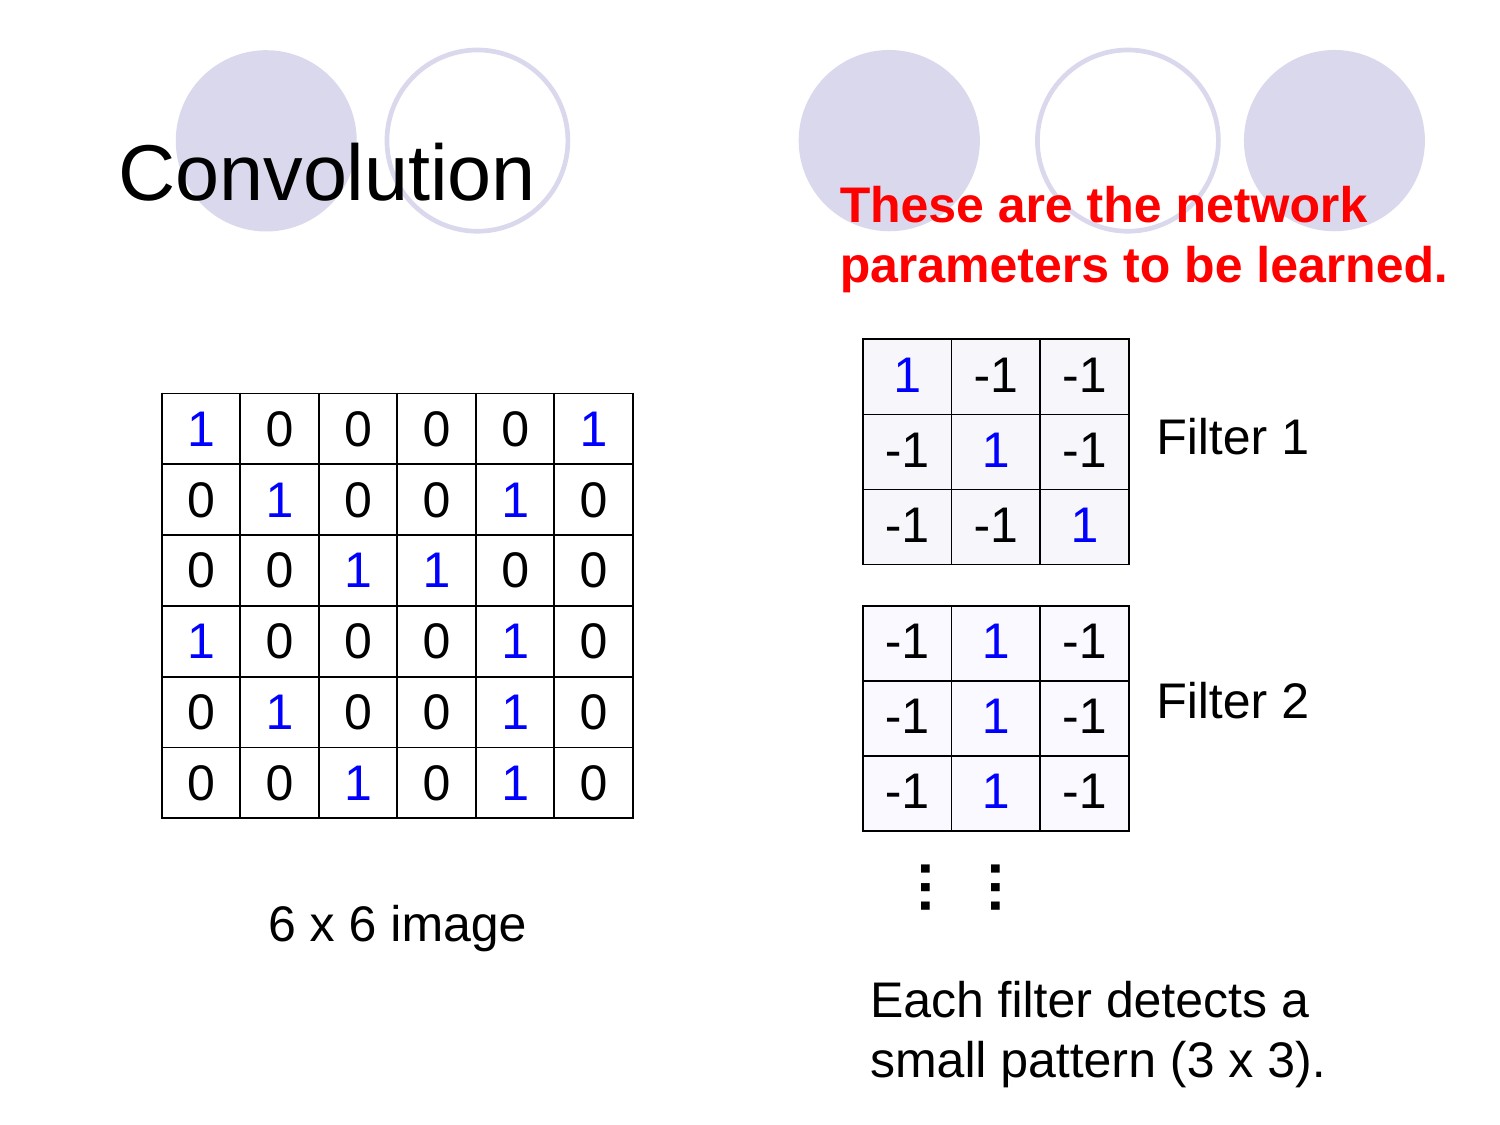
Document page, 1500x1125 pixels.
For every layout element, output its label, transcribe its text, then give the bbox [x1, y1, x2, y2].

text_box These are the network parameters to be learned. [825, 164, 1475, 300]
table_cell 1 [320, 748, 396, 817]
table_cell 1 [241, 465, 318, 534]
table_header 0 [398, 394, 475, 463]
table_cell 0 [320, 678, 396, 747]
table_header -1 [1041, 607, 1128, 680]
table_cell -1 [864, 757, 951, 830]
text_box Each filter detects a small pattern (3 x 3). [855, 959, 1439, 1095]
table_cell 1 [163, 607, 239, 676]
table_cell 0 [241, 536, 318, 605]
table_cell 1 [477, 748, 553, 817]
table_header -1 [952, 340, 1039, 414]
table_header -1 [864, 607, 951, 680]
table_cell 0 [555, 748, 632, 817]
table_header 0 [320, 394, 396, 463]
table_cell 0 [477, 536, 553, 605]
table_cell -1 [1041, 415, 1128, 489]
table_cell 0 [320, 607, 396, 676]
text_box Filter 2 [1114, 661, 1352, 737]
table_cell -1 [864, 682, 951, 755]
table_cell 0 [555, 465, 632, 534]
table_header 1 [952, 607, 1039, 680]
table_header 1 [555, 394, 632, 463]
table_cell 0 [398, 748, 475, 817]
table_cell 0 [163, 465, 239, 534]
table_header 0 [241, 394, 318, 463]
table_cell 0 [555, 536, 632, 605]
text_box 6 x 6 image [204, 884, 590, 959]
table_cell 1 [952, 682, 1039, 755]
table_cell -1 [864, 415, 951, 489]
table_cell 0 [163, 748, 239, 817]
table_header 1 [864, 340, 951, 414]
table_cell -1 [1041, 757, 1128, 830]
table_cell 0 [320, 465, 396, 534]
table_cell 1 [952, 757, 1039, 830]
table_cell 0 [241, 748, 318, 817]
table_cell 1 [477, 607, 553, 676]
table_cell 1 [241, 678, 318, 747]
table_cell -1 [1041, 682, 1128, 755]
text_box …… [902, 843, 1058, 959]
table_cell 0 [555, 607, 632, 676]
text_box Filter 1 [1114, 397, 1352, 472]
table_cell 0 [398, 465, 475, 534]
table_cell -1 [952, 490, 1039, 564]
table_cell 1 [477, 465, 553, 534]
table_cell 0 [163, 678, 239, 747]
table_cell 1 [952, 415, 1039, 489]
table_header 1 [163, 394, 239, 463]
table_cell 0 [241, 607, 318, 676]
table_cell 1 [320, 536, 396, 605]
table_cell -1 [864, 490, 951, 564]
table_cell 0 [398, 607, 475, 676]
table_cell 0 [163, 536, 239, 605]
table_cell 0 [398, 678, 475, 747]
table_header -1 [1041, 340, 1128, 414]
table_cell 0 [555, 678, 632, 747]
table_header 0 [477, 394, 553, 463]
table_cell 1 [398, 536, 475, 605]
table_cell 1 [1041, 490, 1128, 564]
title Convolution [102, 59, 1398, 278]
table_cell 1 [477, 678, 553, 747]
